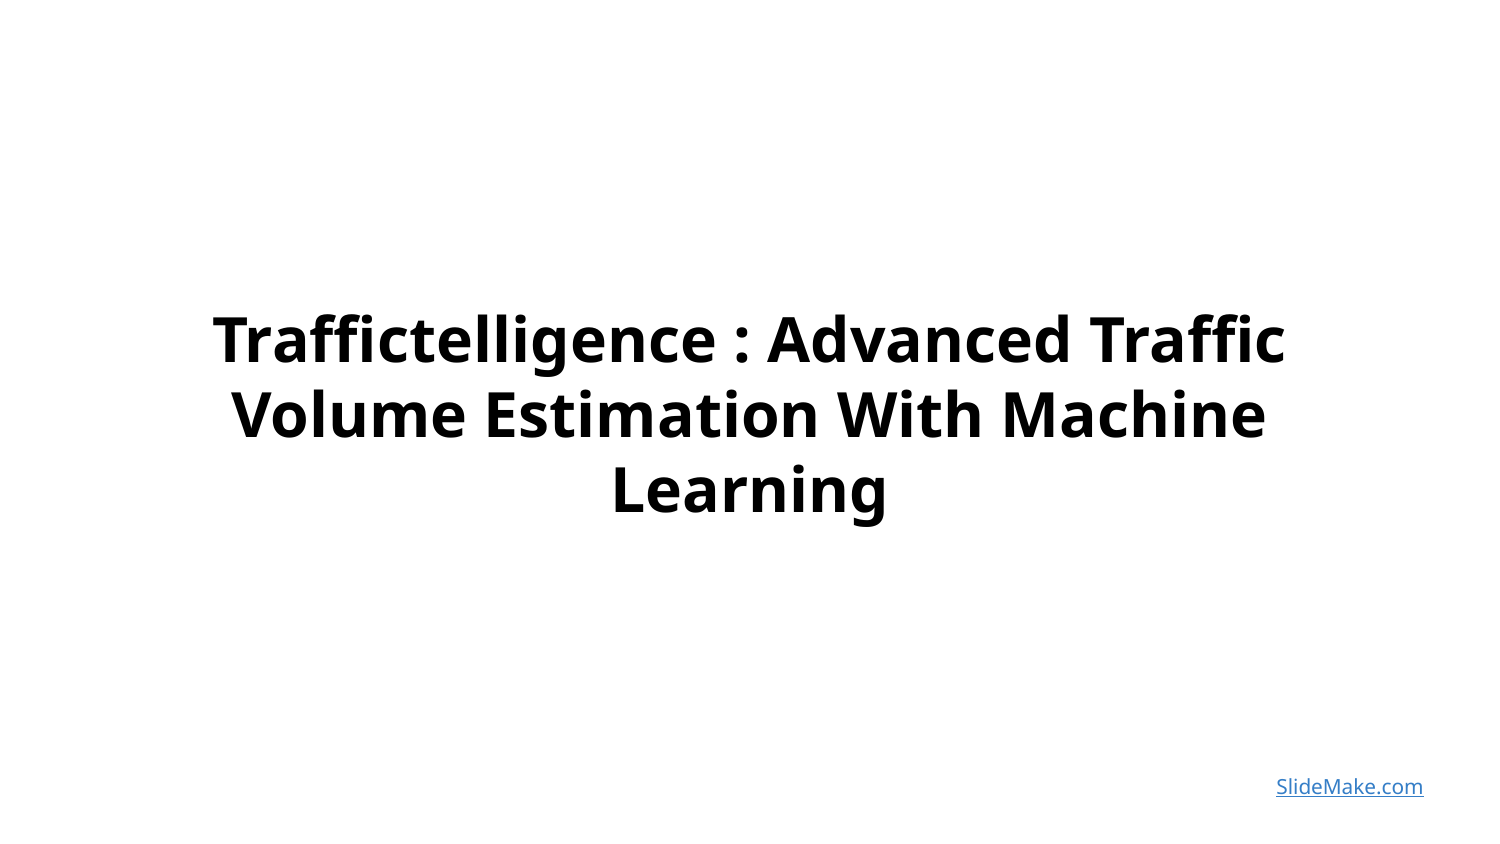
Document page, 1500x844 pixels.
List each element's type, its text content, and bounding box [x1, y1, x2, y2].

text_box SlideMake.com [1199, 749, 1500, 825]
text_box Traffictelligence : Advanced Traffic Volume Estimation With Machine Learning [74, 374, 1425, 450]
